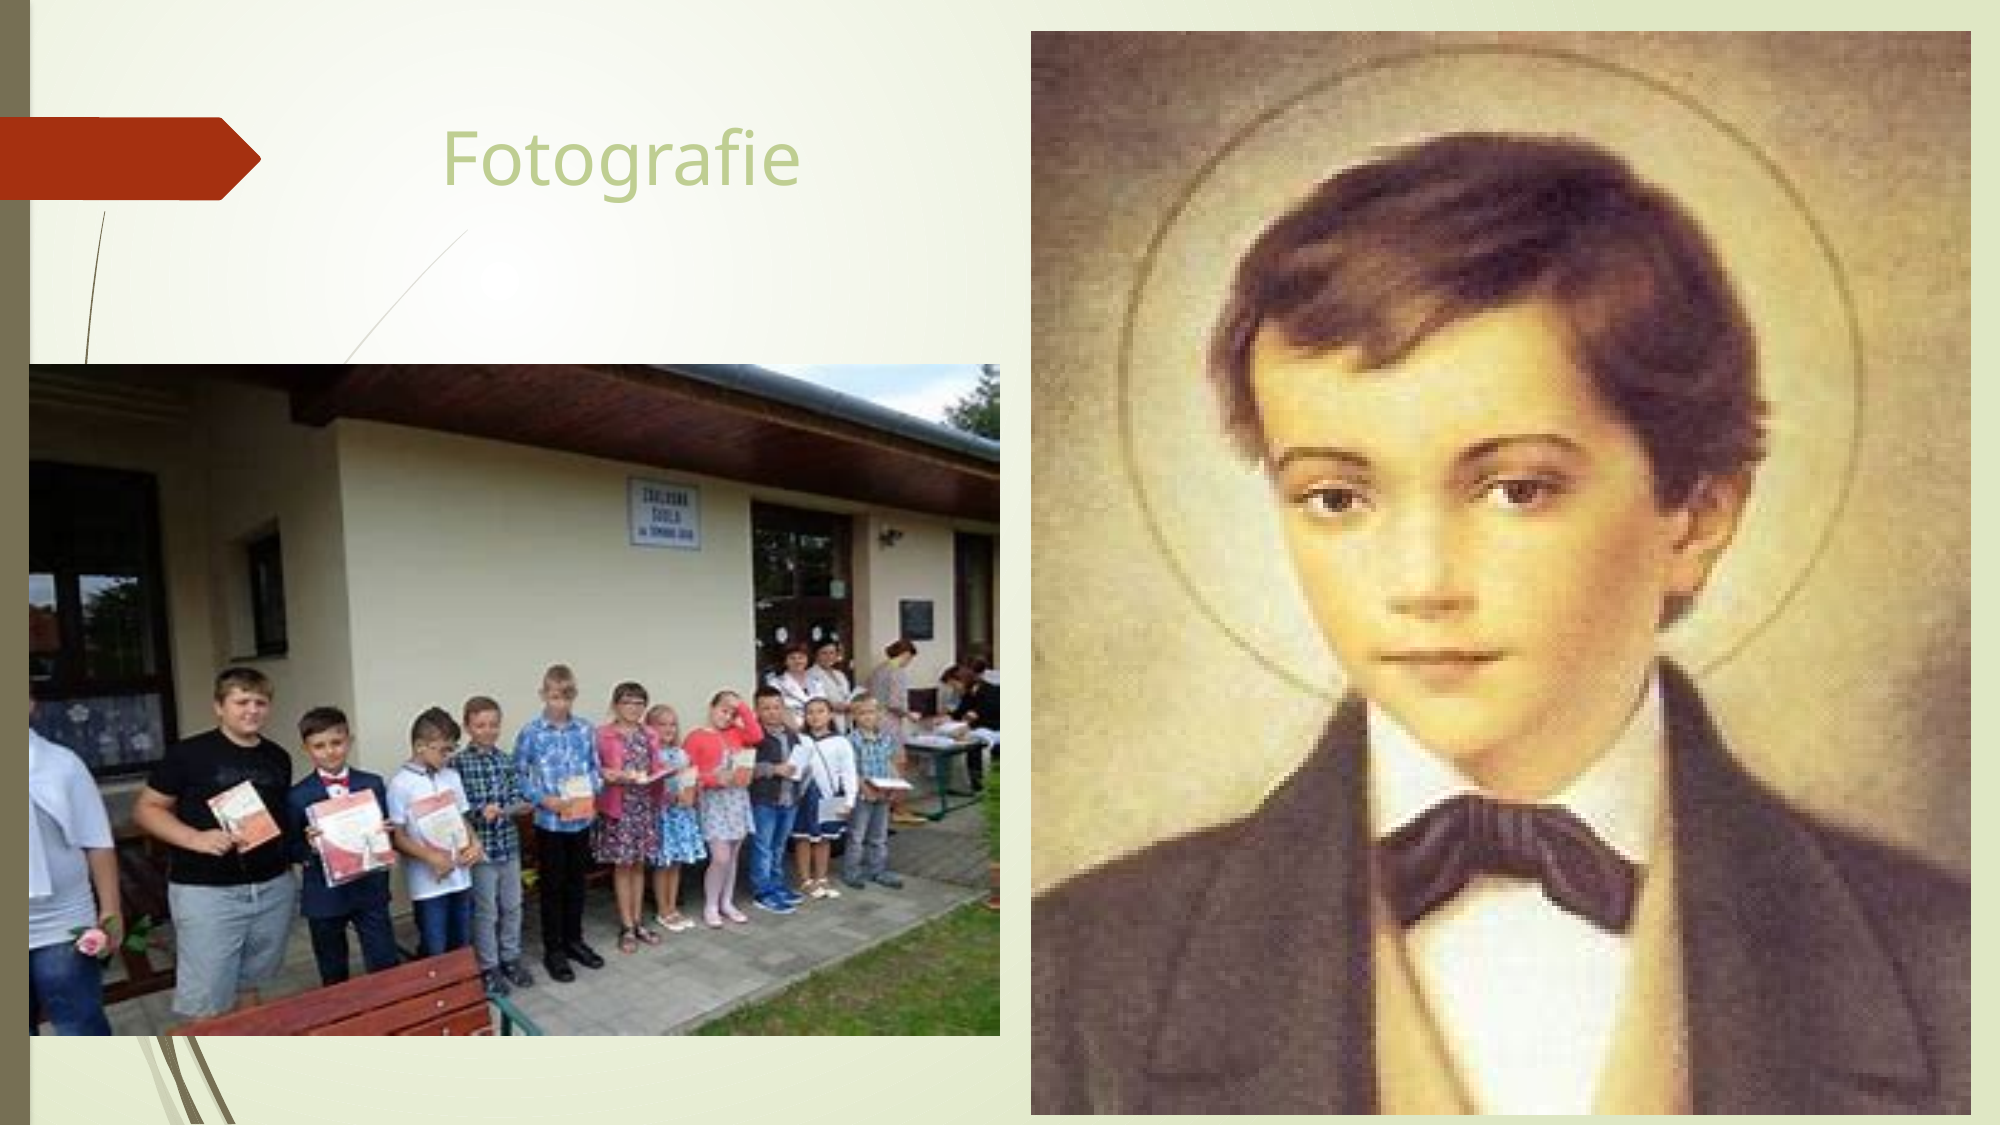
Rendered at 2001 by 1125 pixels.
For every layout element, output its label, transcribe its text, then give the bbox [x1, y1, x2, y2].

picture [29, 363, 1001, 1036]
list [1031, 31, 1971, 1115]
title Fotografie [425, 102, 1026, 313]
